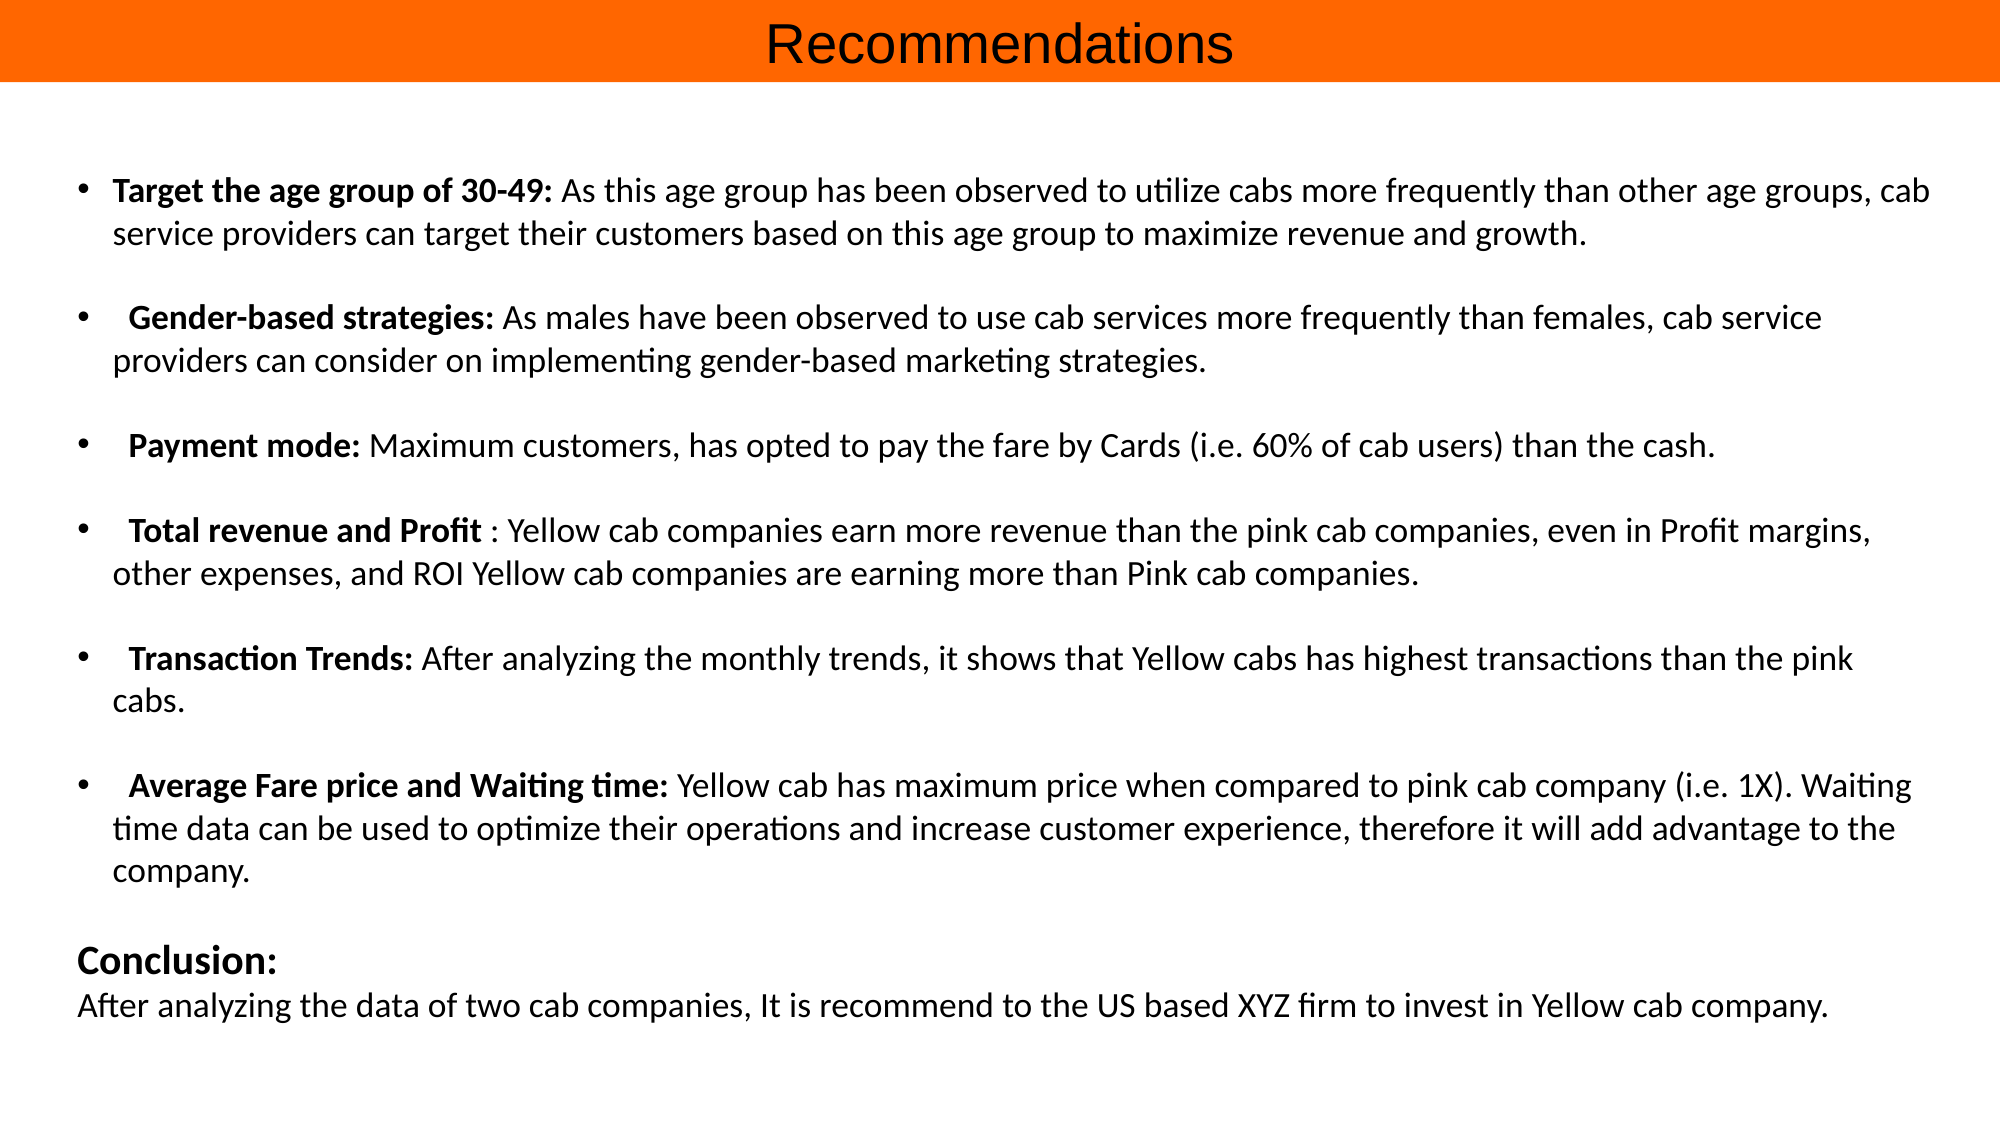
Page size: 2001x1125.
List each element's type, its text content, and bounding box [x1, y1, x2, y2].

text_box Recommendations [0, 0, 2000, 83]
text_box Target the age group of 30-49: As this age group has been observed to utilize cabs more frequently than other age groups, cab service providers can target their customers based on this age group to maximize revenue and growth. Gender-based strategies: As males have been observed to use cab services more frequently than females, cab service providers can consider on implementing gender-based marketing strategies. Payment mode: Maximum customers, has opted to pay the fare by Cards (i.e. 60% of cab users) than the cash. Total revenue and Profit : Yellow cab companies earn more revenue than the pink cab companies, even in Profit margins, other expenses, and ROI Yellow cab companies are earning more than Pink cab companies. Transaction Trends: After analyzing the monthly trends, it shows that Yellow cabs has highest transactions than the pink cabs. Average Fare price and Waiting time: Yellow cab has maximum price when compared to pink cab company (i.e. 1X). Waiting time data can be used to optimize their operations and increase customer experience, therefore it will add advantage to the company. Conclusion: After analyzing the data of two cab companies, It is recommend to the US based XYZ firm to invest in Yellow cab company. [62, 117, 1950, 1033]
